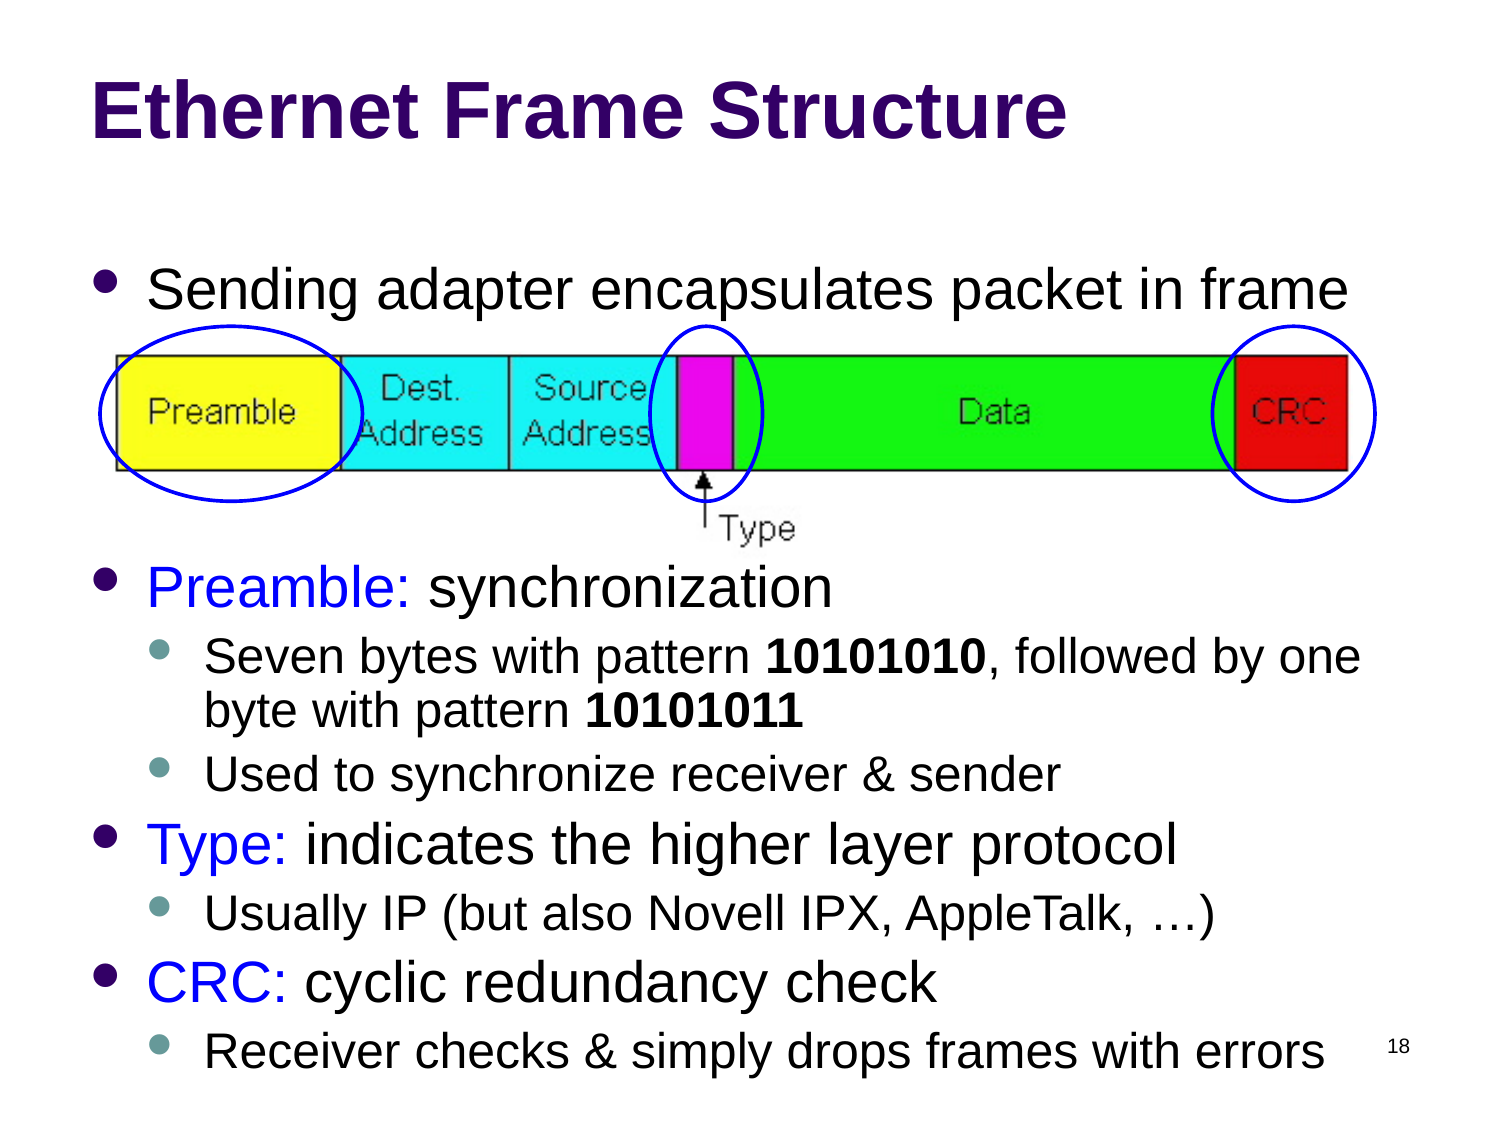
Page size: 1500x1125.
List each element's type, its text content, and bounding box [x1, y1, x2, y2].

title Ethernet Frame Structure [75, 20, 1425, 163]
text_box [1357, 358, 1375, 469]
text_box [99, 385, 107, 442]
text_box [142, 326, 320, 349]
text_box [668, 326, 745, 349]
slide_number 18 [1074, 1024, 1426, 1101]
picture [112, 351, 1353, 565]
text_box [1239, 326, 1349, 349]
list Sending adapter encapsulates packet in frame Preamble: synchronization Seven bytes with pattern 10101010, followed by one byte with pattern 10101011 Used to synchronize receiver & sender Type: indicates the higher layer protocol Usually IP (but also Novell IPX, AppleTalk, …) CRC: cyclic redundancy check Receiver checks & simply drops frames with errors [75, 251, 1425, 975]
